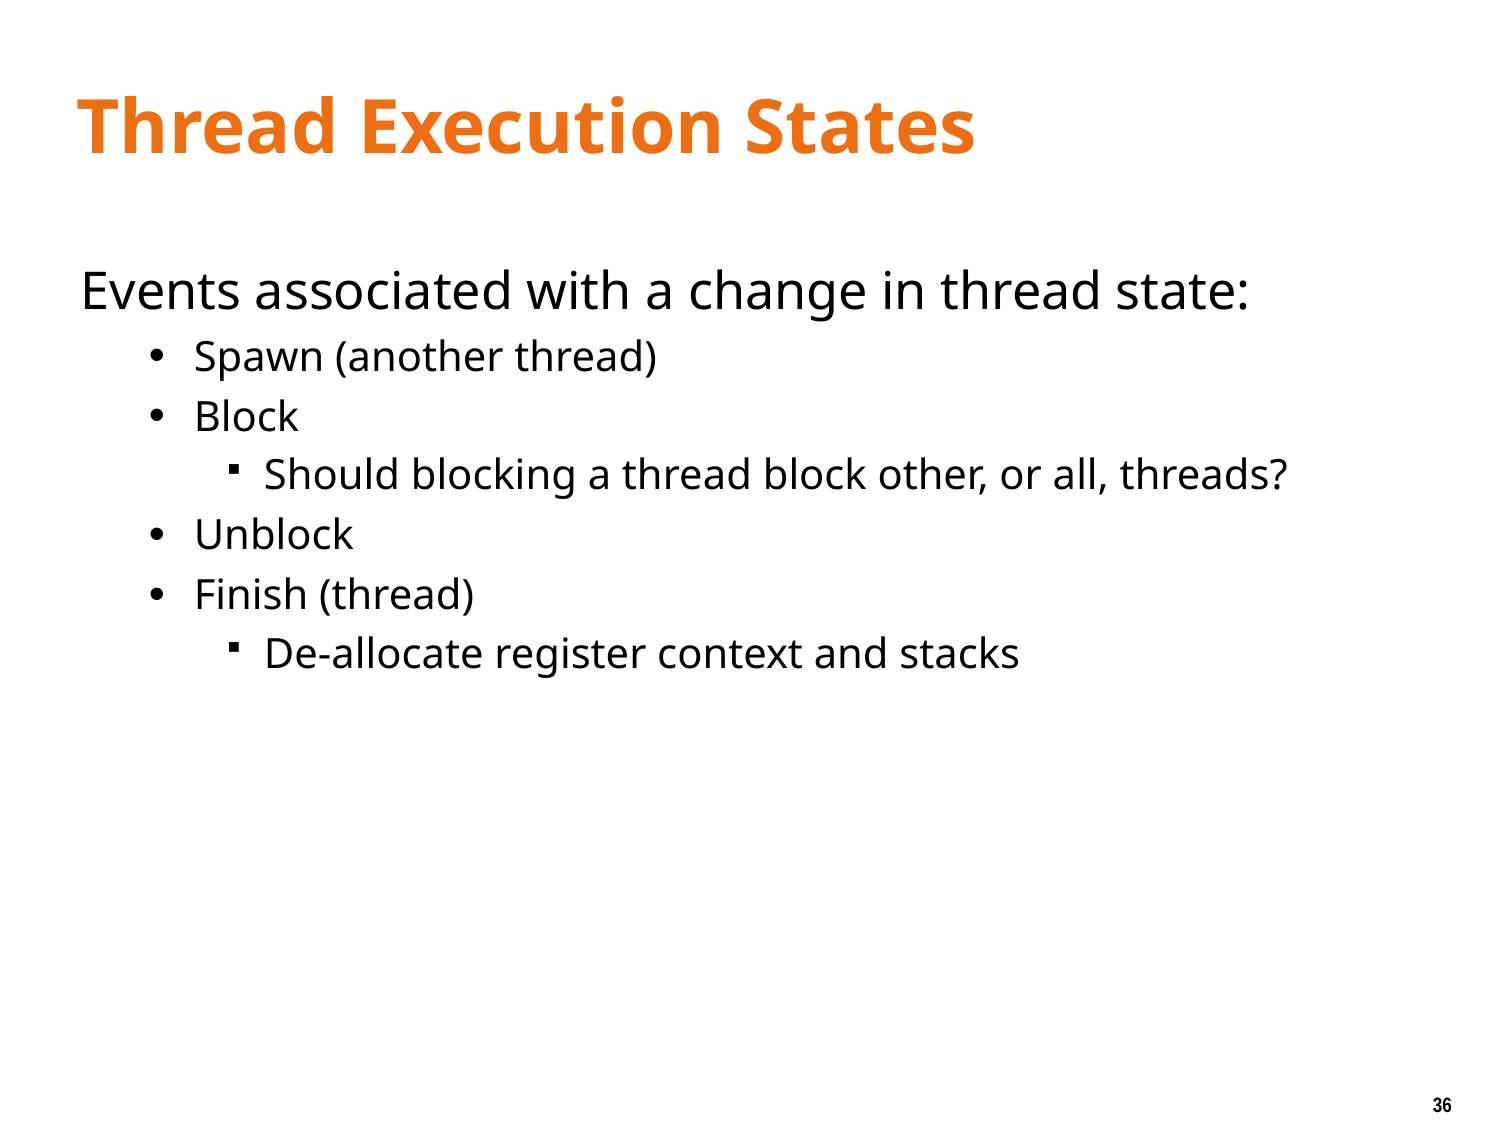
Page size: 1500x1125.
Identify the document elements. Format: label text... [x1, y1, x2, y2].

list Events associated with a change in thread state: Spawn (another thread) Block Should blocking a thread block other, or all, threads? Unblock Finish (thread) De-allocate register context and stacks [61, 249, 1438, 1063]
title Thread Execution States [61, 60, 1438, 187]
